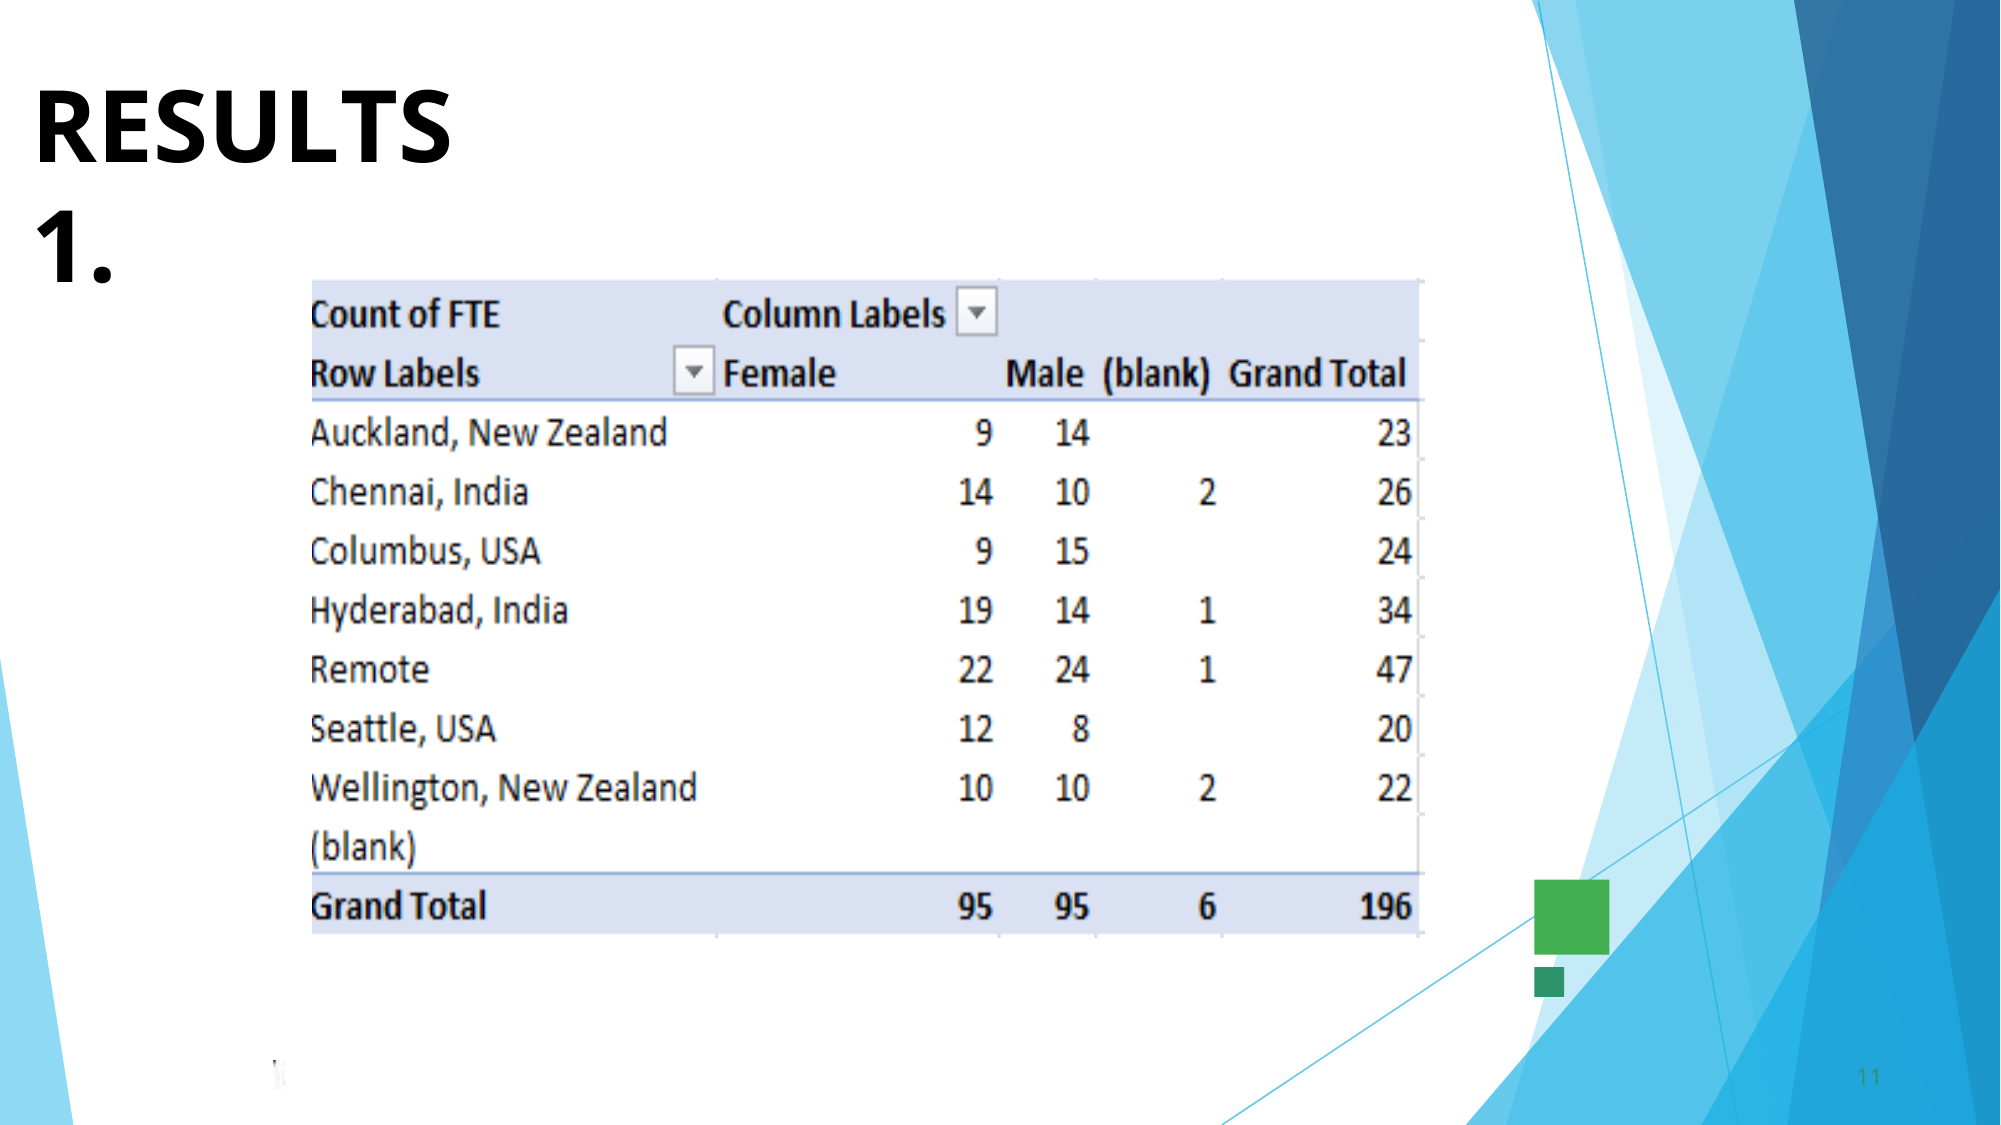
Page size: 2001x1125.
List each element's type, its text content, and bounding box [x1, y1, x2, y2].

text_box [1534, 879, 1610, 955]
text_box [1534, 967, 1565, 997]
picture [312, 277, 1426, 938]
text_box 11 [1849, 1061, 1888, 1095]
picture [273, 1060, 287, 1091]
title RESULTS 1. [29, 60, 563, 303]
